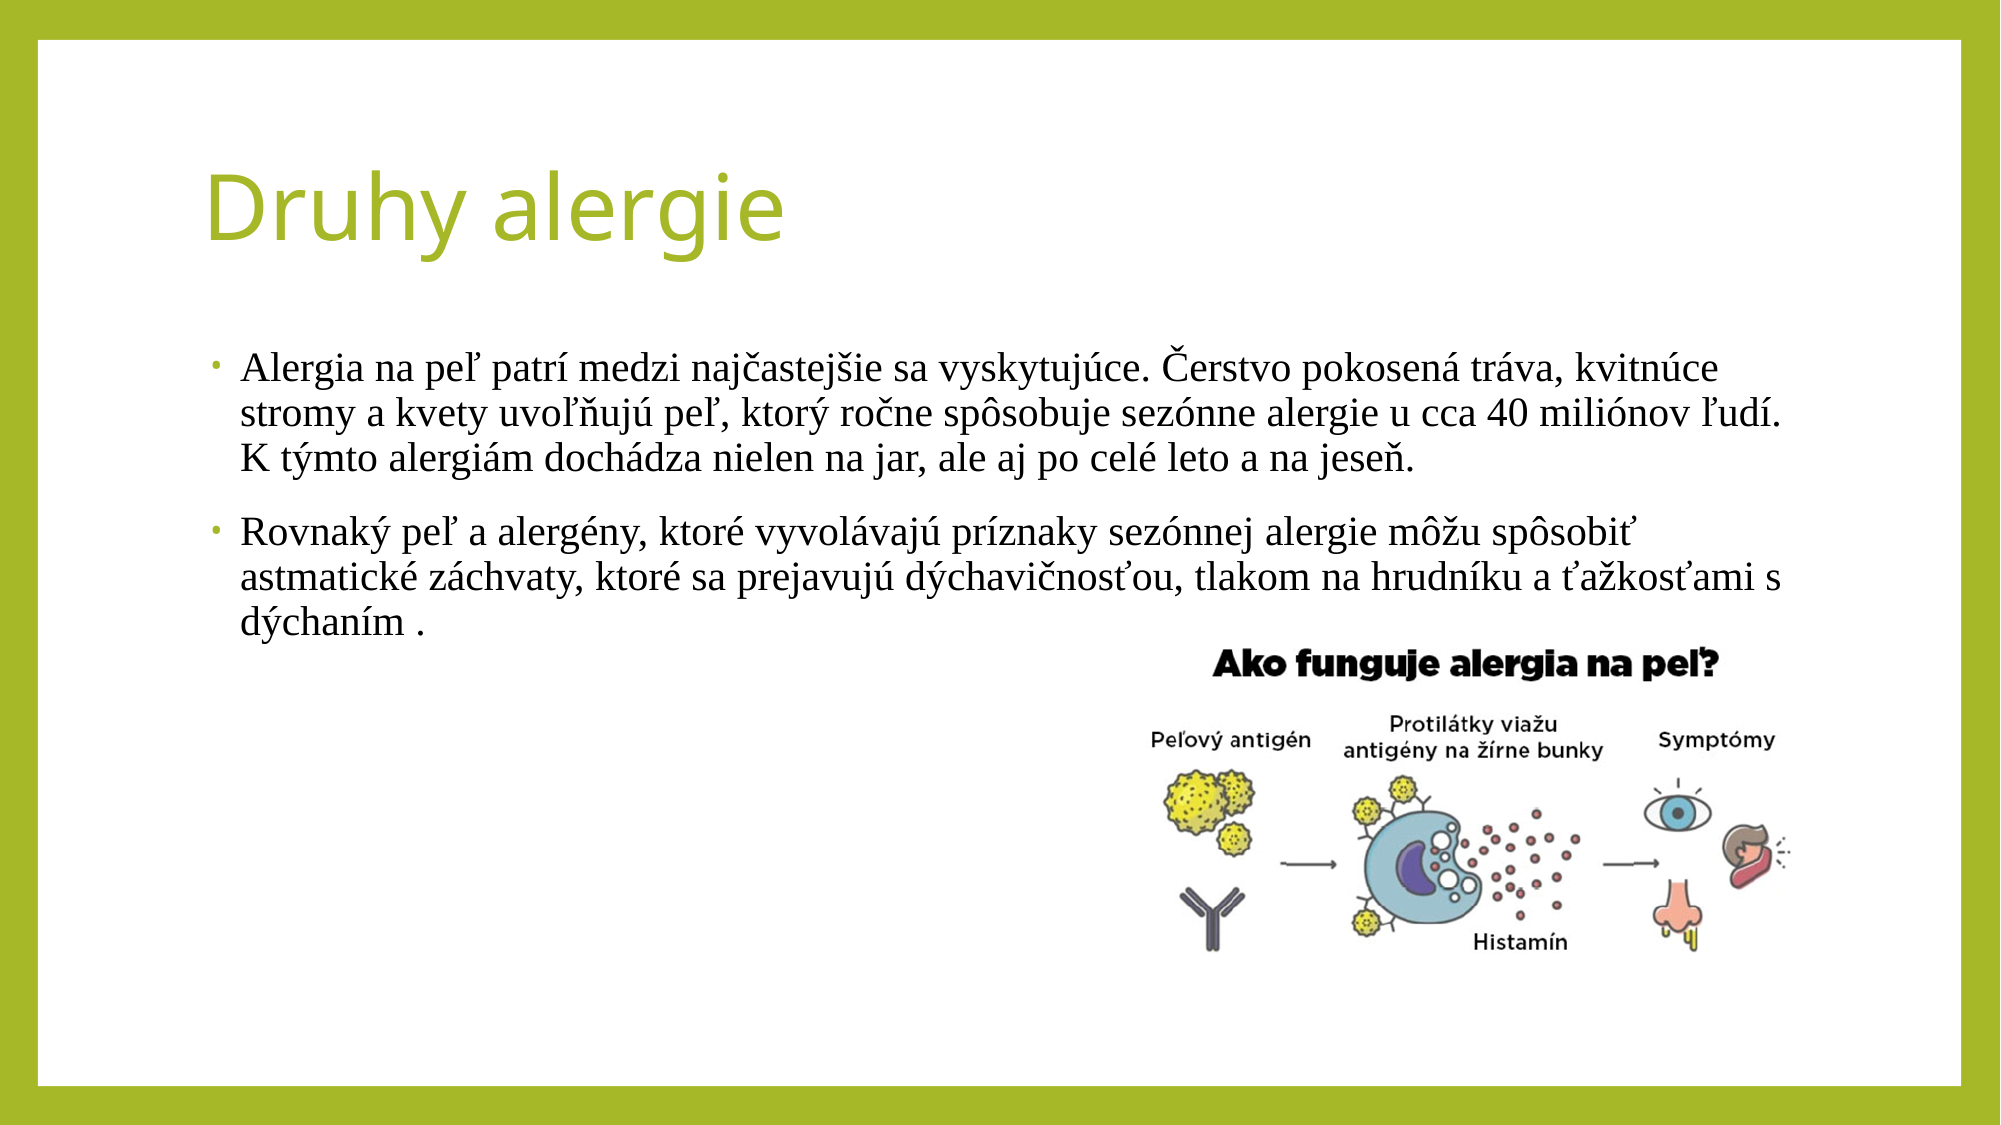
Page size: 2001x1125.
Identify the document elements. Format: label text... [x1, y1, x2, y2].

title Druhy alergie [187, 99, 1808, 323]
picture [1117, 619, 1813, 964]
list Alergia na peľ patrí medzi najčastejšie sa vyskytujúce. Čerstvo pokosená tráva, kvitnúce stromy a kvety uvoľňujú peľ, ktorý ročne spôsobuje sezónne alergie u cca 40 miliónov ľudí. K týmto alergiám dochádza nielen na jar, ale aj po celé leto a na jeseň. Rovnaký peľ a alergény, ktoré vyvolávajú príznaky sezónnej alergie môžu spôsobiť astmatické záchvaty, ktoré sa prejavujú dýchavičnosťou, tlakom na hrudníku a ťažkosťami s dýchaním . [187, 337, 1808, 1000]
